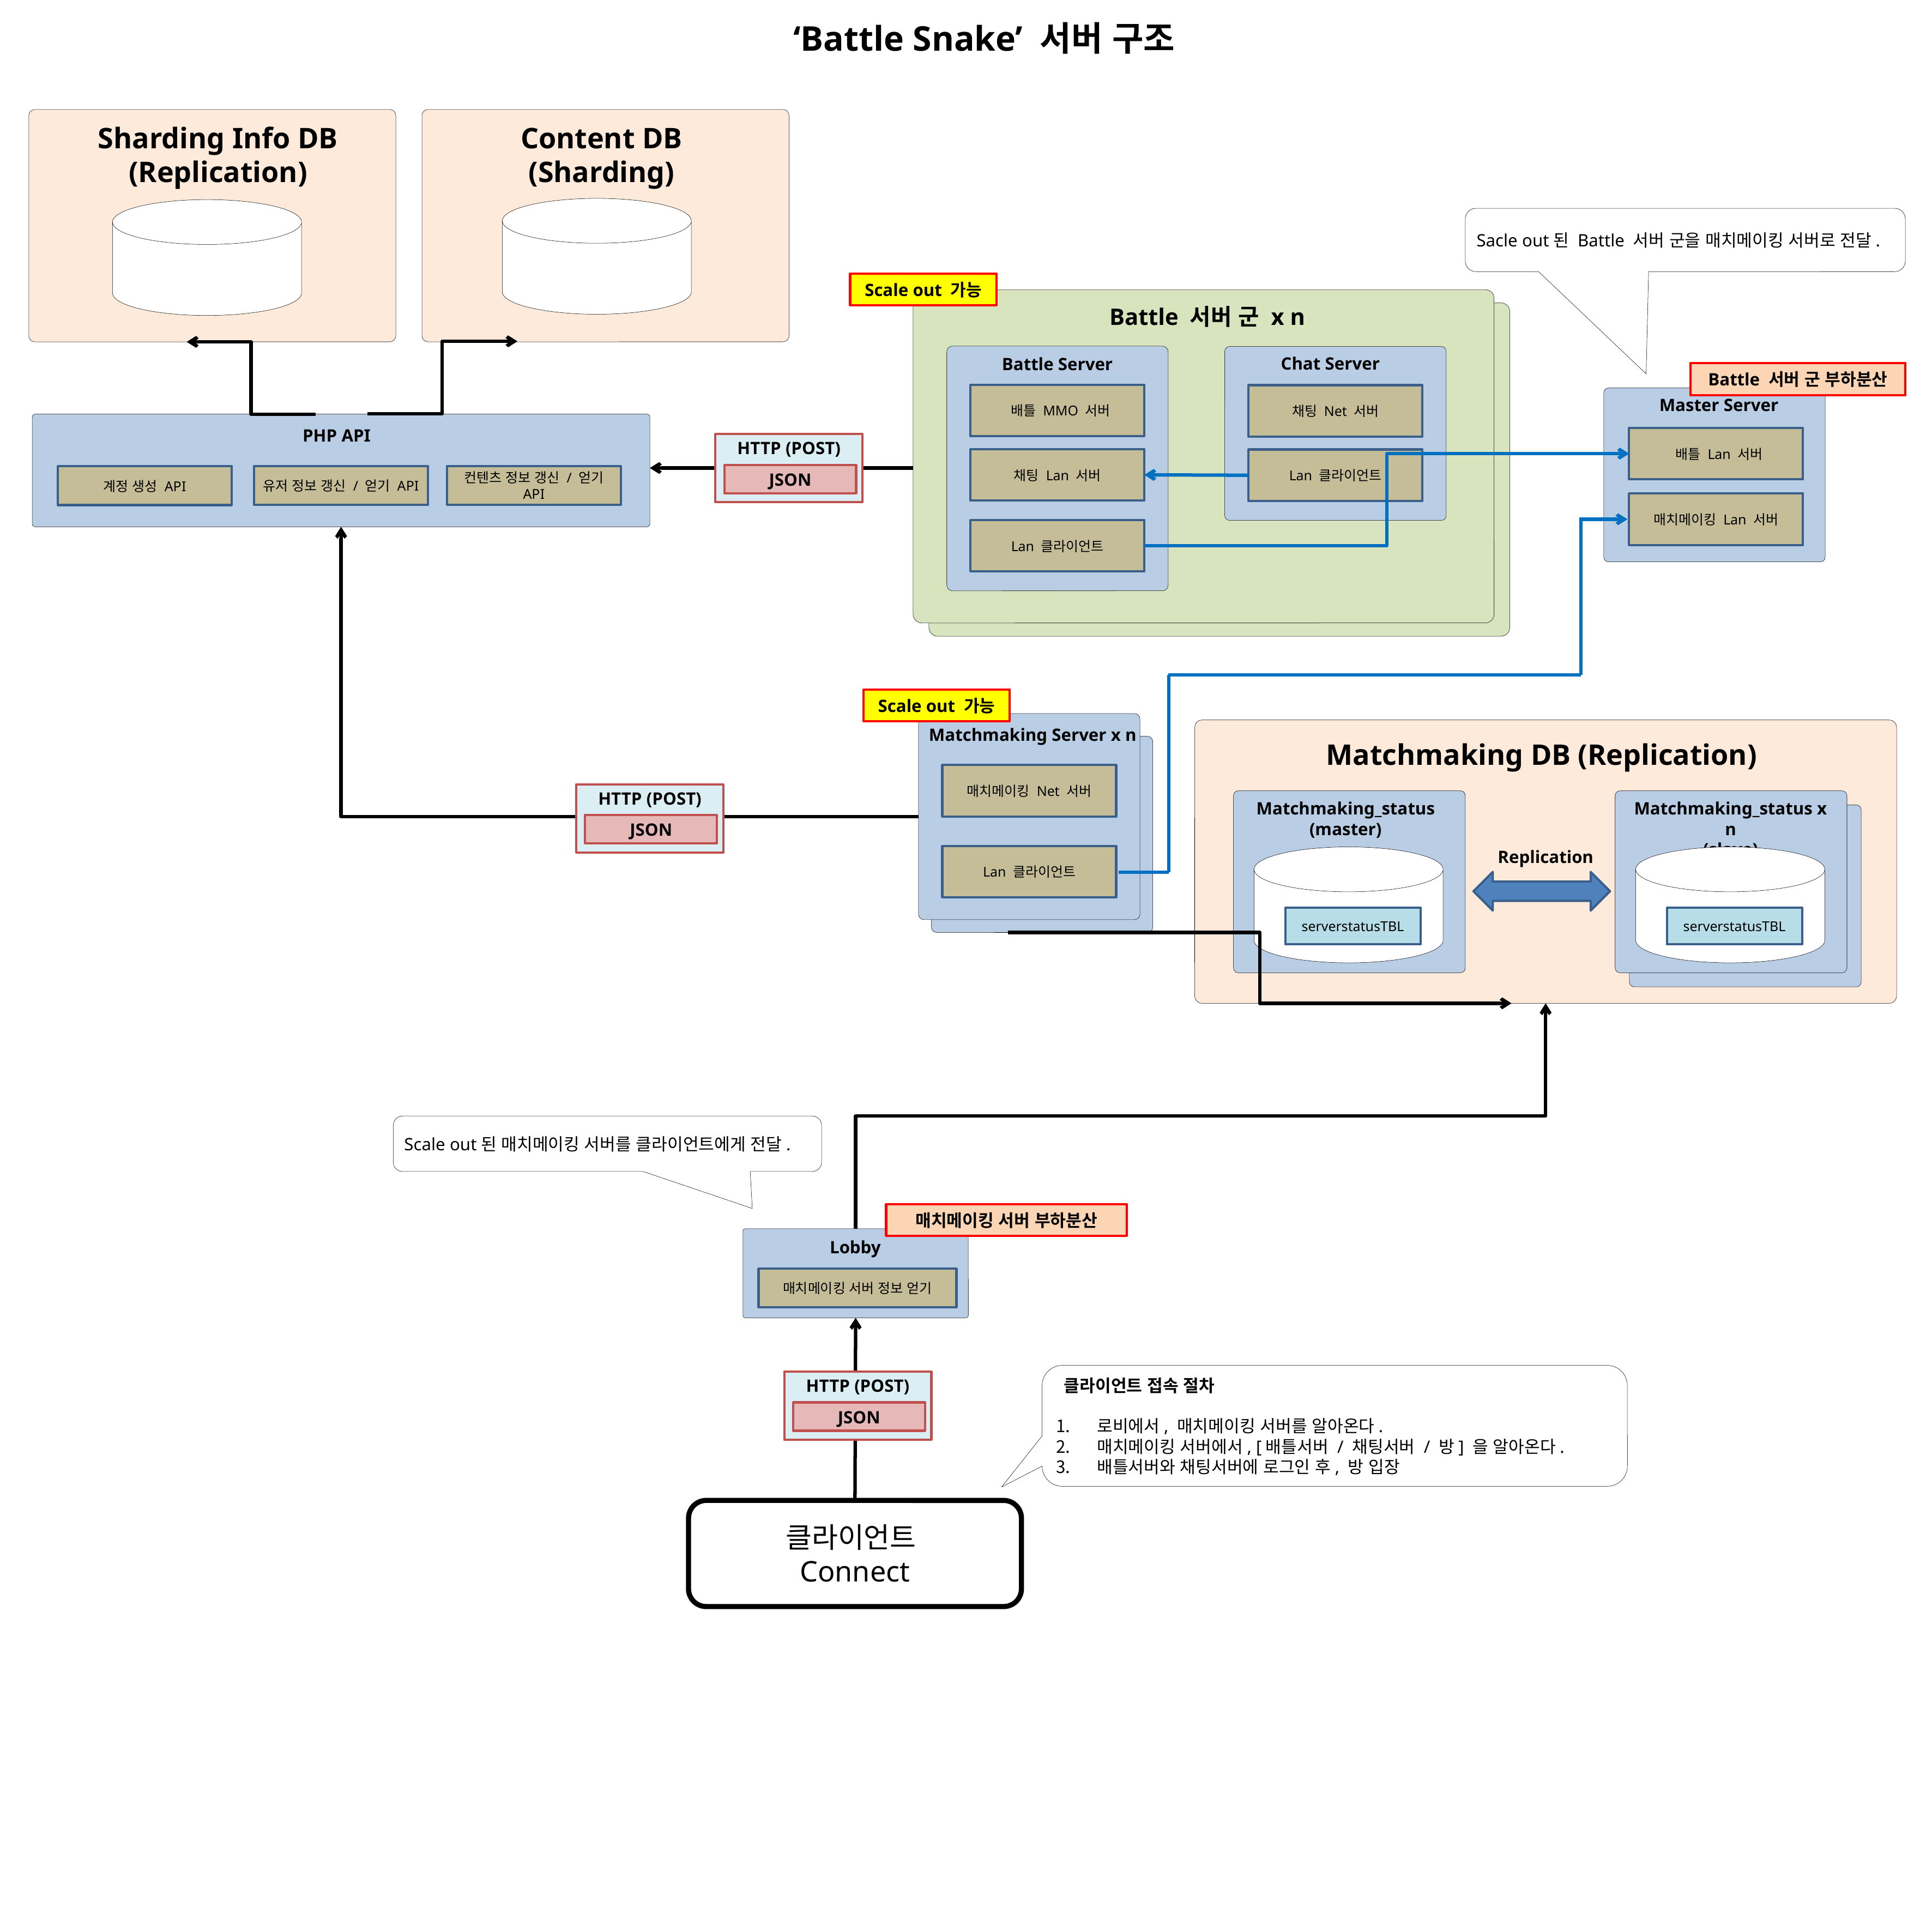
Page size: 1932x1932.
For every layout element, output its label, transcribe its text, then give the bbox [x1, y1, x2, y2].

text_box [1316, 790, 1466, 973]
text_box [715, 433, 863, 503]
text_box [406, 302, 479, 453]
text_box [930, 923, 1085, 934]
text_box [32, 414, 650, 527]
text_box Sacle out된 Battle 서버 군을 매치메이킹 서버로 전달. [1464, 207, 1907, 375]
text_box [742, 1228, 969, 1318]
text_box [1615, 790, 1848, 973]
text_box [1224, 346, 1447, 452]
text_box [501, 197, 693, 316]
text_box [1144, 453, 1629, 546]
text_box Matchmaking DB (Replication) [1318, 733, 1766, 775]
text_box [784, 1371, 932, 1440]
text_box 클라이언트 Connect [687, 1499, 1023, 1608]
text_box 클라이언트 접속 절차 로비에서, 매치메이킹 서버를 알아온다. 매치메이킹 서버에서, [배틀서버 / 채팅서버 / 방] 을 알아온다. 배틀서버와 채팅서버에 로그인 후, 방 입장 [1000, 1364, 1629, 1488]
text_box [918, 713, 1143, 920]
text_box Scale out된 매치메이킹 서버를 클라이언트에게 전달. [392, 1115, 823, 1210]
text_box [420, 108, 790, 343]
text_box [341, 527, 919, 817]
text_box ‘Battle Snake’ 서버 구조 [785, 13, 1184, 62]
text_box Battle 서버 군 부하분산 [1689, 362, 1906, 396]
text_box Scale out 가능 [849, 273, 998, 306]
text_box [27, 108, 397, 343]
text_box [576, 784, 724, 853]
text_box [1193, 719, 1222, 770]
text_box [1298, 719, 1898, 1005]
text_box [1603, 388, 1826, 562]
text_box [946, 346, 1169, 591]
text_box [1628, 804, 1863, 988]
text_box 매치메이킹 서버 부하분산 [885, 1203, 1085, 1237]
text_box [1472, 871, 1611, 912]
text_box [927, 550, 1511, 638]
text_box [111, 198, 303, 317]
text_box Replication [1489, 842, 1602, 871]
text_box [215, 313, 288, 443]
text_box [1224, 716, 1295, 1220]
text_box Scale out 가능 [922, 689, 1011, 713]
text_box Content DB (Sharding) [512, 116, 691, 192]
text_box [1496, 301, 1511, 452]
text_box Sharding Info DB (Replication) [89, 116, 347, 192]
text_box [1145, 735, 1154, 770]
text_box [913, 289, 1494, 623]
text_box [1088, 771, 1314, 1462]
